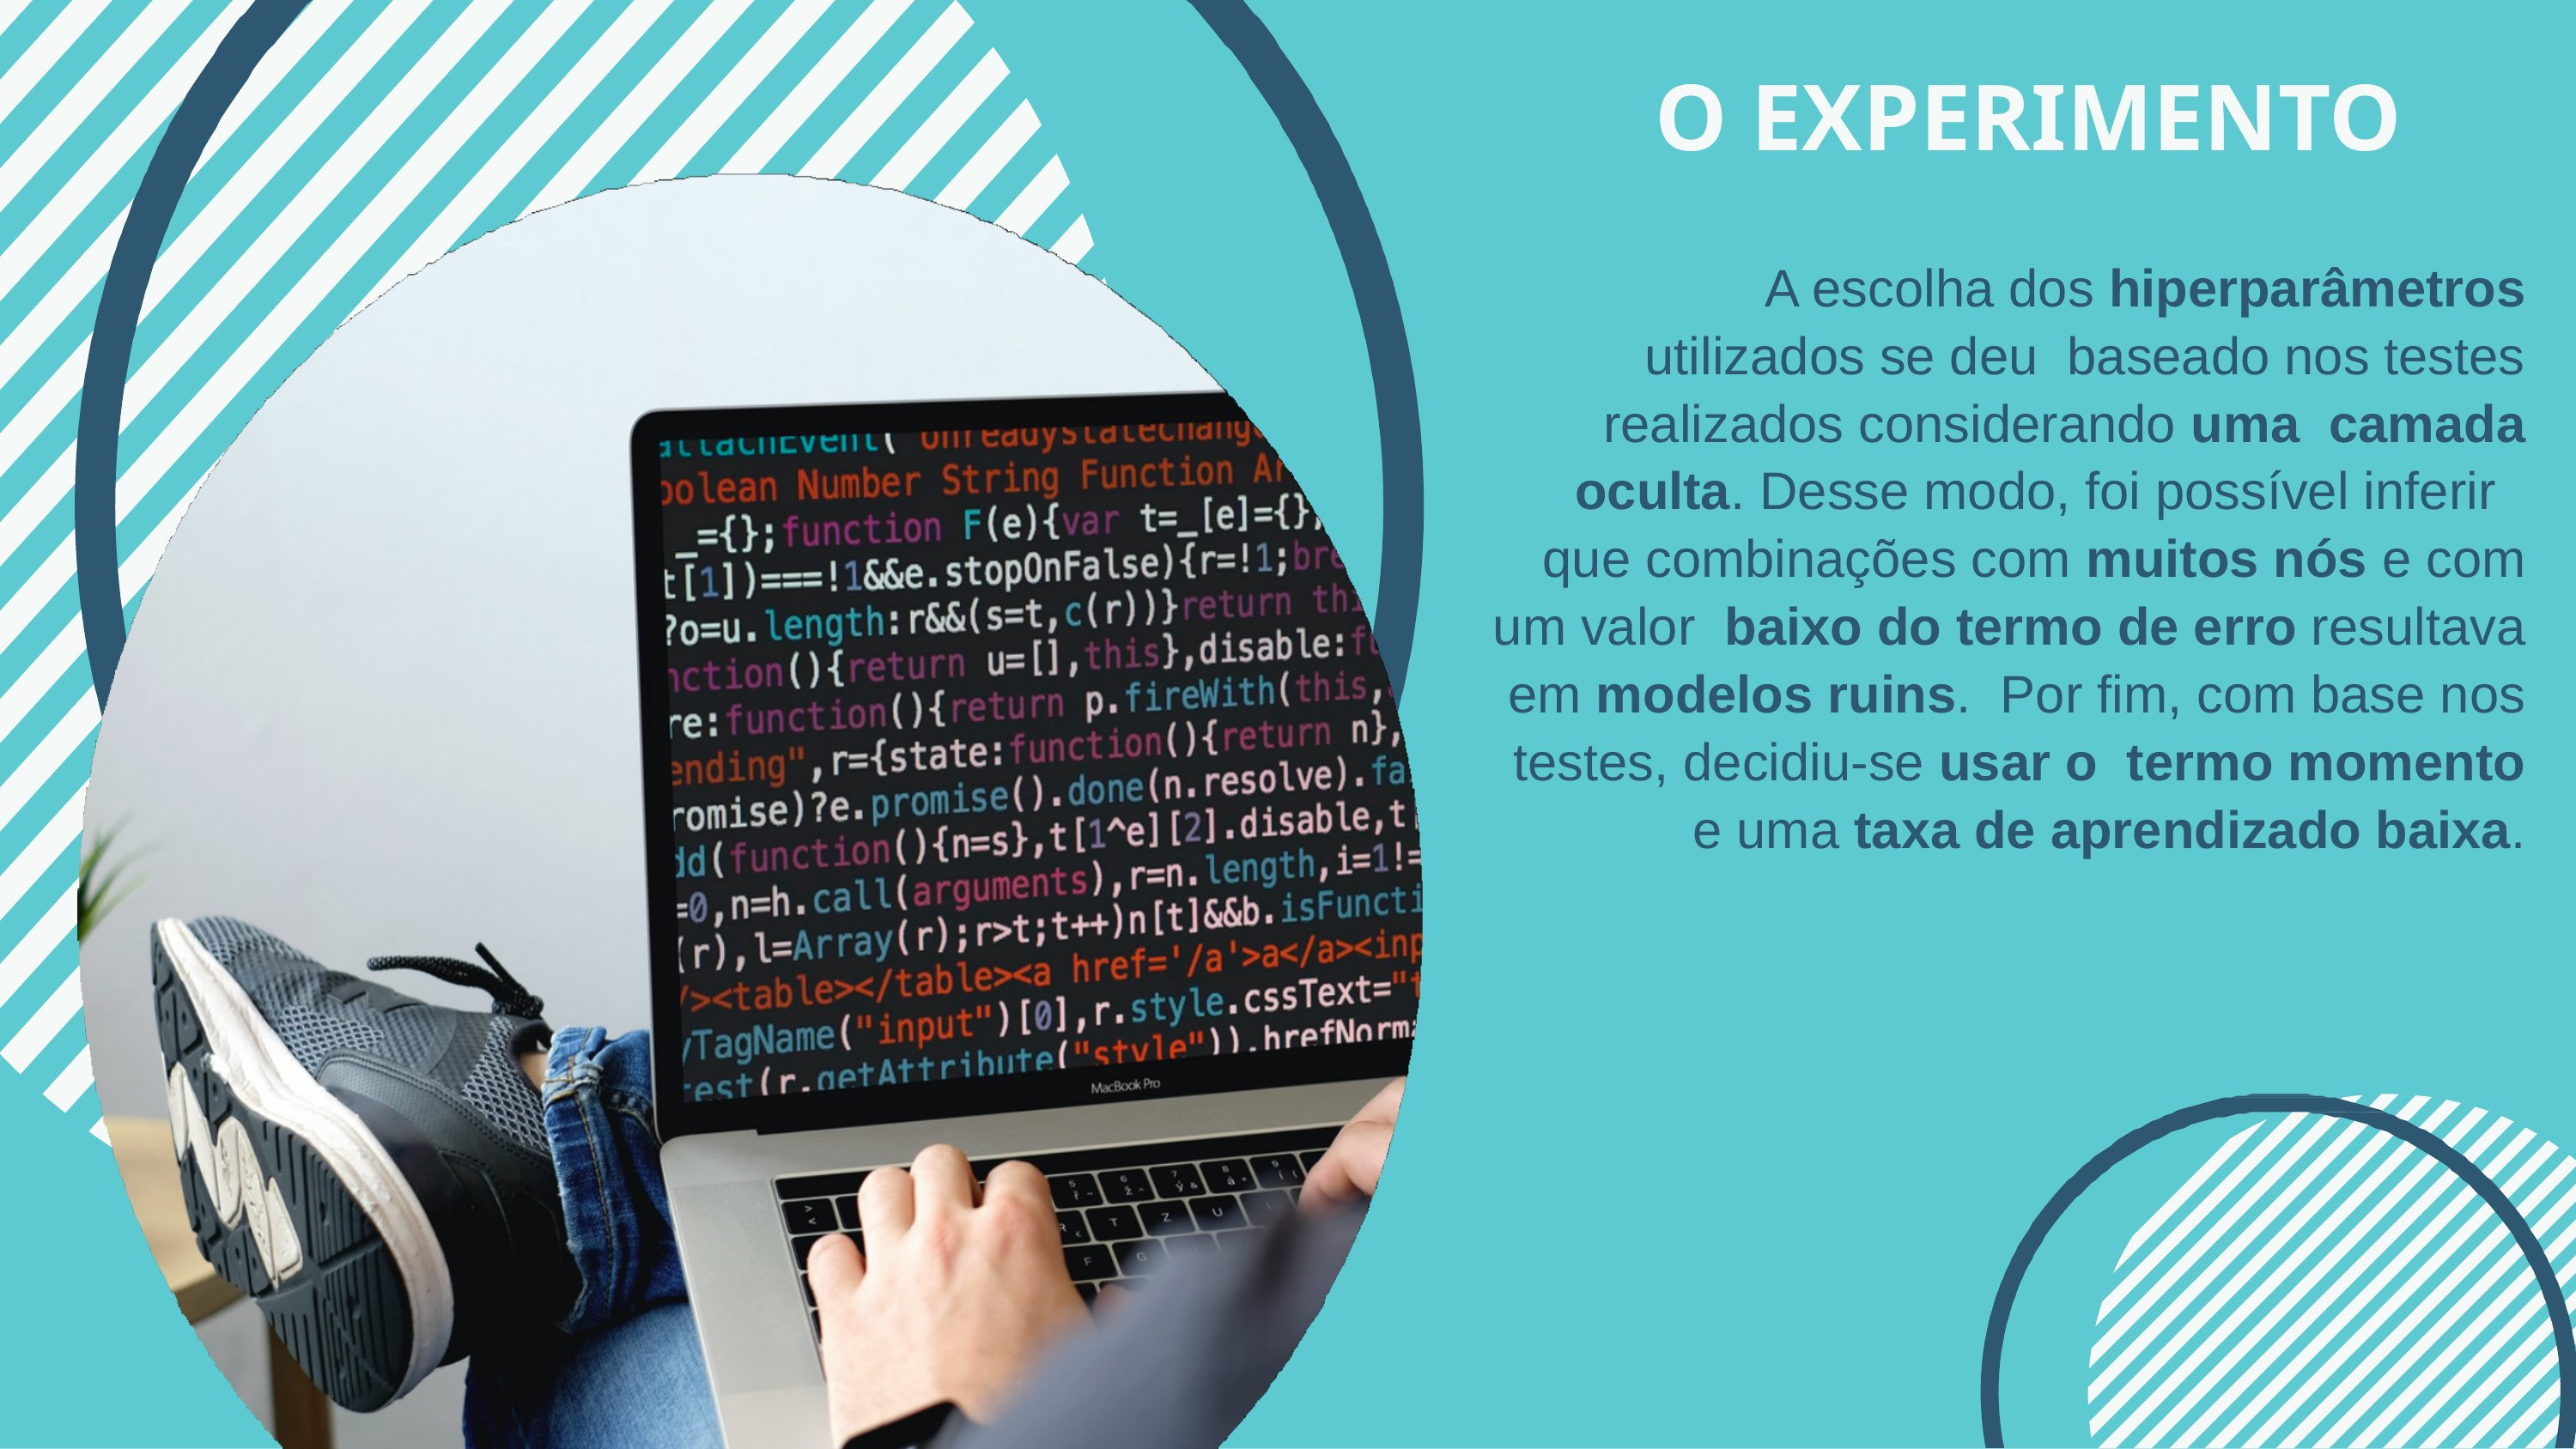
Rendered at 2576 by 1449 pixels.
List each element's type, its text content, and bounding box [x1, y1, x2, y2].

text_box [0, 0, 1425, 1449]
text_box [1980, 1094, 2576, 1449]
title O EXPERIMENTO [1653, 57, 2527, 302]
text_box A escolha dos hiperparâmetros utilizados se deu baseado nos testes realizados considerando uma camada oculta. Desse modo, foi possível inferir que combinações com muitos nós e com um valor baixo do termo de erro resultava em modelos ruins. Por fim, com base nos testes, decidiu-se usar o termo momento e uma taxa de aprendizado baixa. [1487, 247, 2527, 859]
